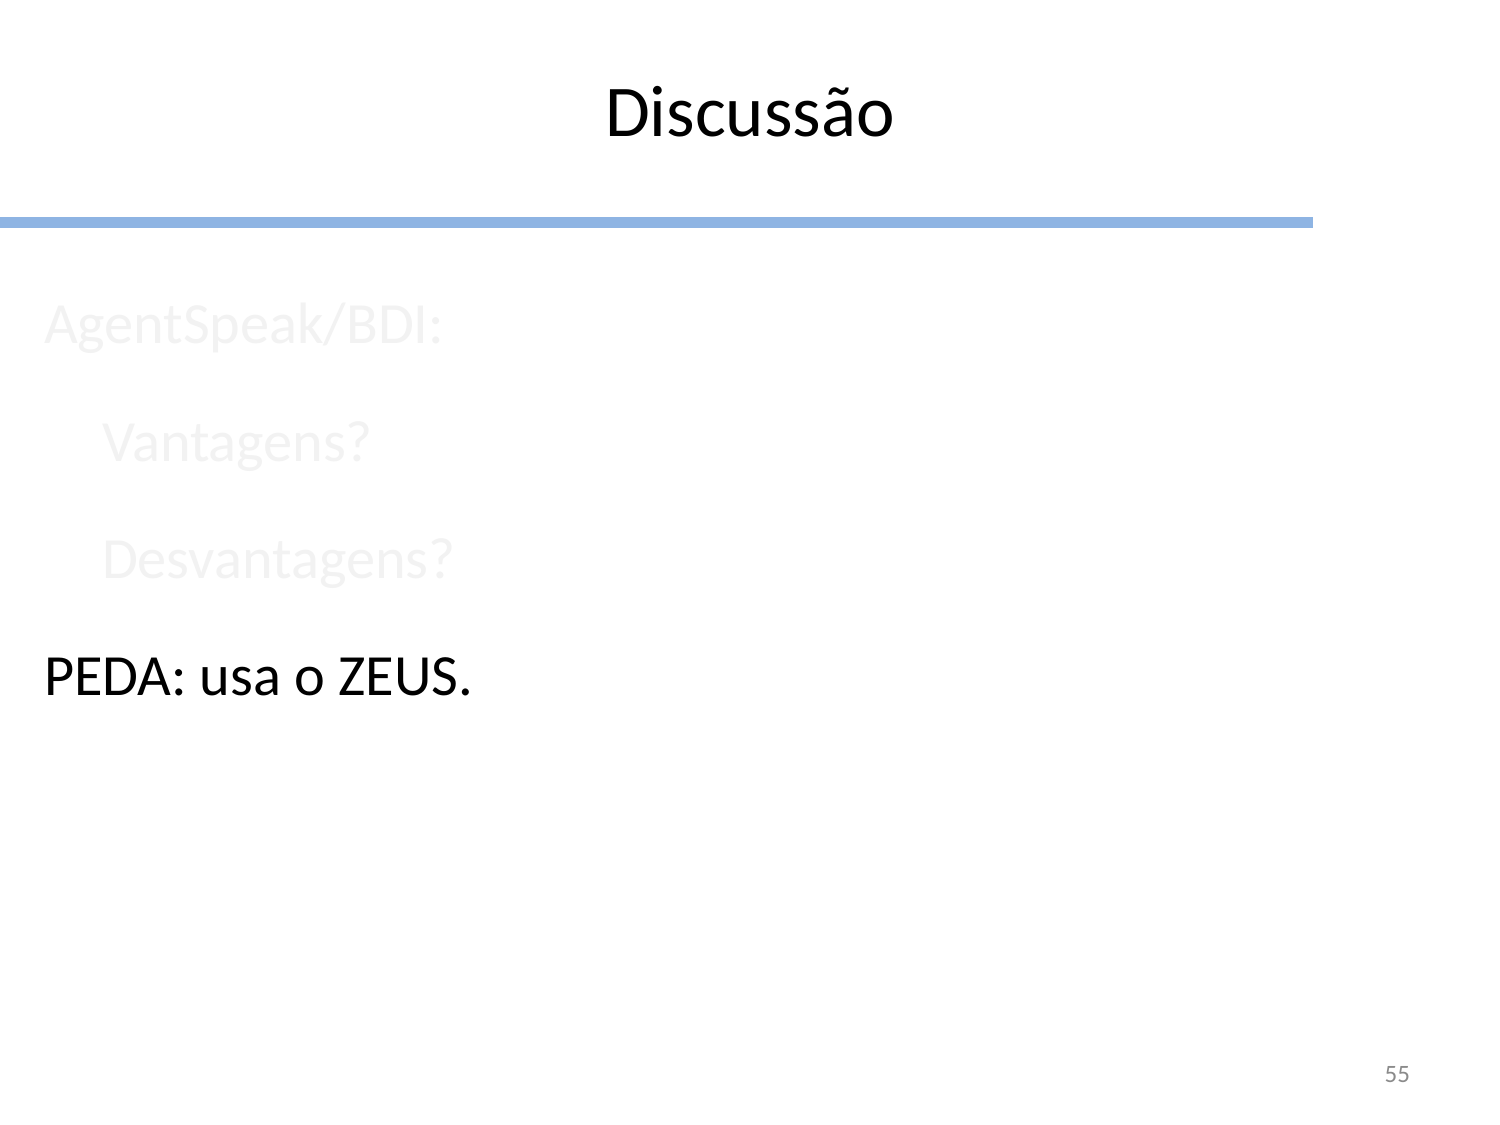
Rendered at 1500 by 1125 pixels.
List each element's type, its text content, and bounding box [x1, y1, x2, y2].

text_box Discussão [0, 55, 1500, 159]
slide_number 55 [1074, 1042, 1425, 1103]
text_box AgentSpeak/BDI: Vantagens? Desvantagens? PEDA: usa o ZEUS. [29, 242, 1486, 715]
